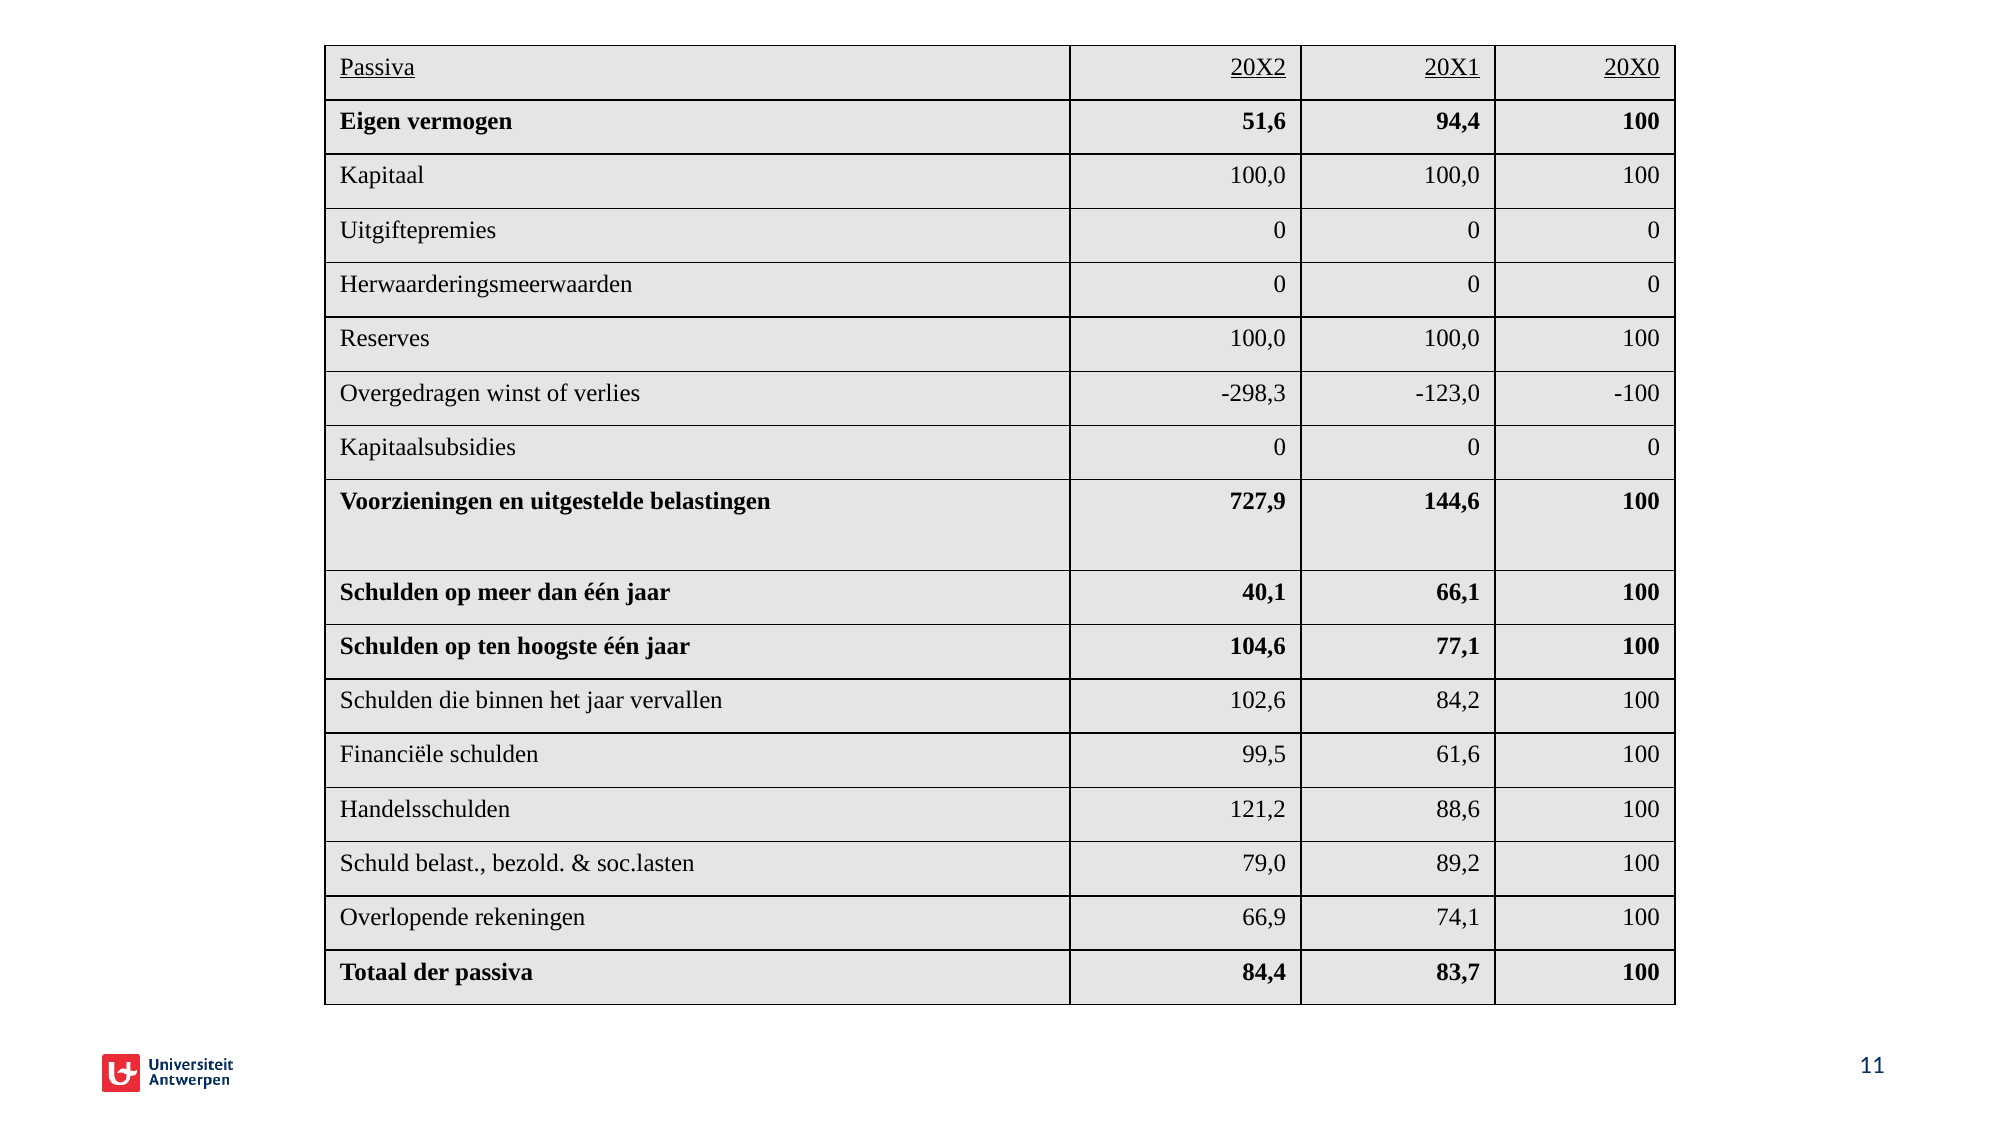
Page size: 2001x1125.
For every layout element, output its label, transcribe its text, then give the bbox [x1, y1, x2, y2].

table_cell 104,6 [1071, 625, 1300, 678]
table_cell Kapitaalsubsidies [326, 426, 1069, 479]
table_cell 0 [1071, 263, 1300, 316]
table_header 20X0 [1496, 46, 1674, 99]
table_cell Voorzieningen en uitgestelde belastingen [326, 480, 1069, 570]
table_cell 74,1 [1302, 897, 1494, 949]
table_cell 102,6 [1071, 680, 1300, 732]
table_cell 99,5 [1071, 734, 1300, 787]
table_cell 100 [1496, 571, 1674, 624]
table_cell Eigen vermogen [326, 101, 1069, 153]
table_cell Overlopende rekeningen [326, 897, 1069, 949]
table_cell 66,1 [1302, 571, 1494, 624]
table_cell 100 [1496, 480, 1674, 570]
table_cell 100 [1496, 318, 1674, 371]
table_cell 100 [1496, 897, 1674, 949]
table_header 20X2 [1071, 46, 1300, 99]
table_cell -100 [1496, 372, 1674, 425]
table_cell Financiële schulden [326, 734, 1069, 787]
picture [102, 1054, 233, 1092]
table_cell 121,2 [1071, 788, 1300, 841]
table_cell 84,4 [1071, 951, 1300, 1004]
table_cell 0 [1302, 426, 1494, 479]
table_cell 77,1 [1302, 625, 1494, 678]
table_cell 100 [1496, 788, 1674, 841]
table_cell 0 [1302, 209, 1494, 262]
table_cell 727,9 [1071, 480, 1300, 570]
table_cell -123,0 [1302, 372, 1494, 425]
table_cell 100 [1496, 734, 1674, 787]
table_cell 66,9 [1071, 897, 1300, 949]
table_cell 100,0 [1302, 155, 1494, 208]
table_cell 100 [1496, 101, 1674, 153]
table_cell 89,2 [1302, 842, 1494, 895]
table_cell -298,3 [1071, 372, 1300, 425]
table_cell 0 [1496, 263, 1674, 316]
table_header Passiva [326, 46, 1069, 99]
table_cell Totaal der passiva [326, 951, 1069, 1004]
table_cell 144,6 [1302, 480, 1494, 570]
table_cell 100 [1496, 951, 1674, 1004]
table_cell 100,0 [1302, 318, 1494, 371]
table_cell 79,0 [1071, 842, 1300, 895]
table_cell 0 [1071, 426, 1300, 479]
table_cell 0 [1496, 426, 1674, 479]
table_cell Overgedragen winst of verlies [326, 372, 1069, 425]
table_cell 51,6 [1071, 101, 1300, 153]
table_cell Handelsschulden [326, 788, 1069, 841]
table_cell Schuld belast., bezold. & soc.lasten [326, 842, 1069, 895]
table_cell 0 [1071, 209, 1300, 262]
table_cell 61,6 [1302, 734, 1494, 787]
table_cell 100 [1496, 155, 1674, 208]
table_cell 0 [1302, 263, 1494, 316]
table_cell Reserves [326, 318, 1069, 371]
table_cell Uitgiftepremies [326, 209, 1069, 262]
table_cell Kapitaal [326, 155, 1069, 208]
table_cell Herwaarderingsmeerwaarden [326, 263, 1069, 316]
table_cell 94,4 [1302, 101, 1494, 153]
table_cell 40,1 [1071, 571, 1300, 624]
table_cell 100,0 [1071, 155, 1300, 208]
table_cell 83,7 [1302, 951, 1494, 1004]
table_cell Schulden op ten hoogste één jaar [326, 625, 1069, 678]
slide_number 11 [1433, 1024, 1900, 1103]
table_cell 100 [1496, 625, 1674, 678]
table_cell 0 [1496, 209, 1674, 262]
table_cell 100 [1496, 680, 1674, 732]
table_cell Schulden die binnen het jaar vervallen [326, 680, 1069, 732]
table_cell 84,2 [1302, 680, 1494, 732]
table_cell Schulden op meer dan één jaar [326, 571, 1069, 624]
table_cell 88,6 [1302, 788, 1494, 841]
table_cell 100 [1496, 842, 1674, 895]
table_cell 100,0 [1071, 318, 1300, 371]
table_header 20X1 [1302, 46, 1494, 99]
